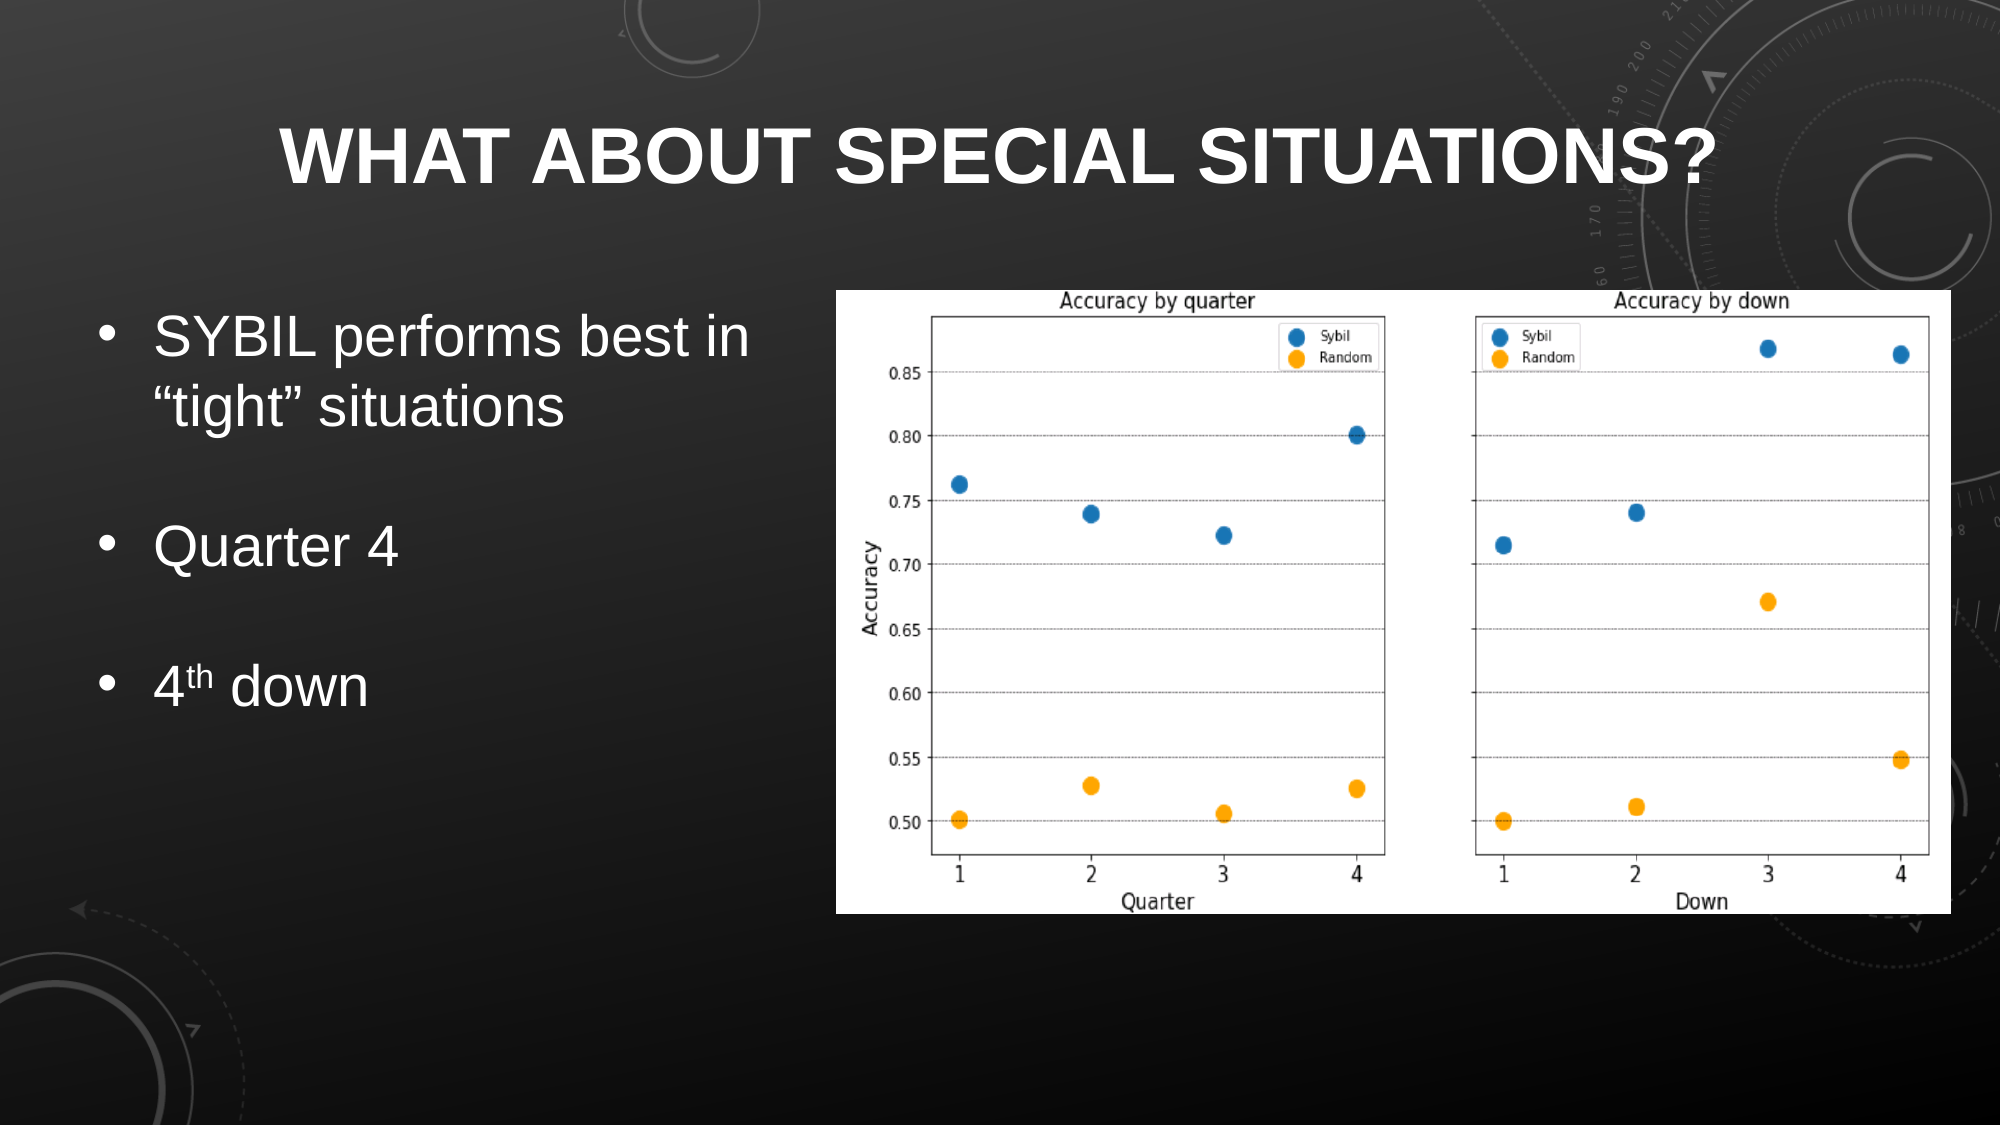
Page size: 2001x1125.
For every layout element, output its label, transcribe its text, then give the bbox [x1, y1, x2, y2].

picture [0, 0, 2000, 1125]
title What about special Situations? [169, 32, 1831, 272]
text_box SYBIL performs best in “tight” situations Quarter 4 4th down [82, 290, 795, 795]
